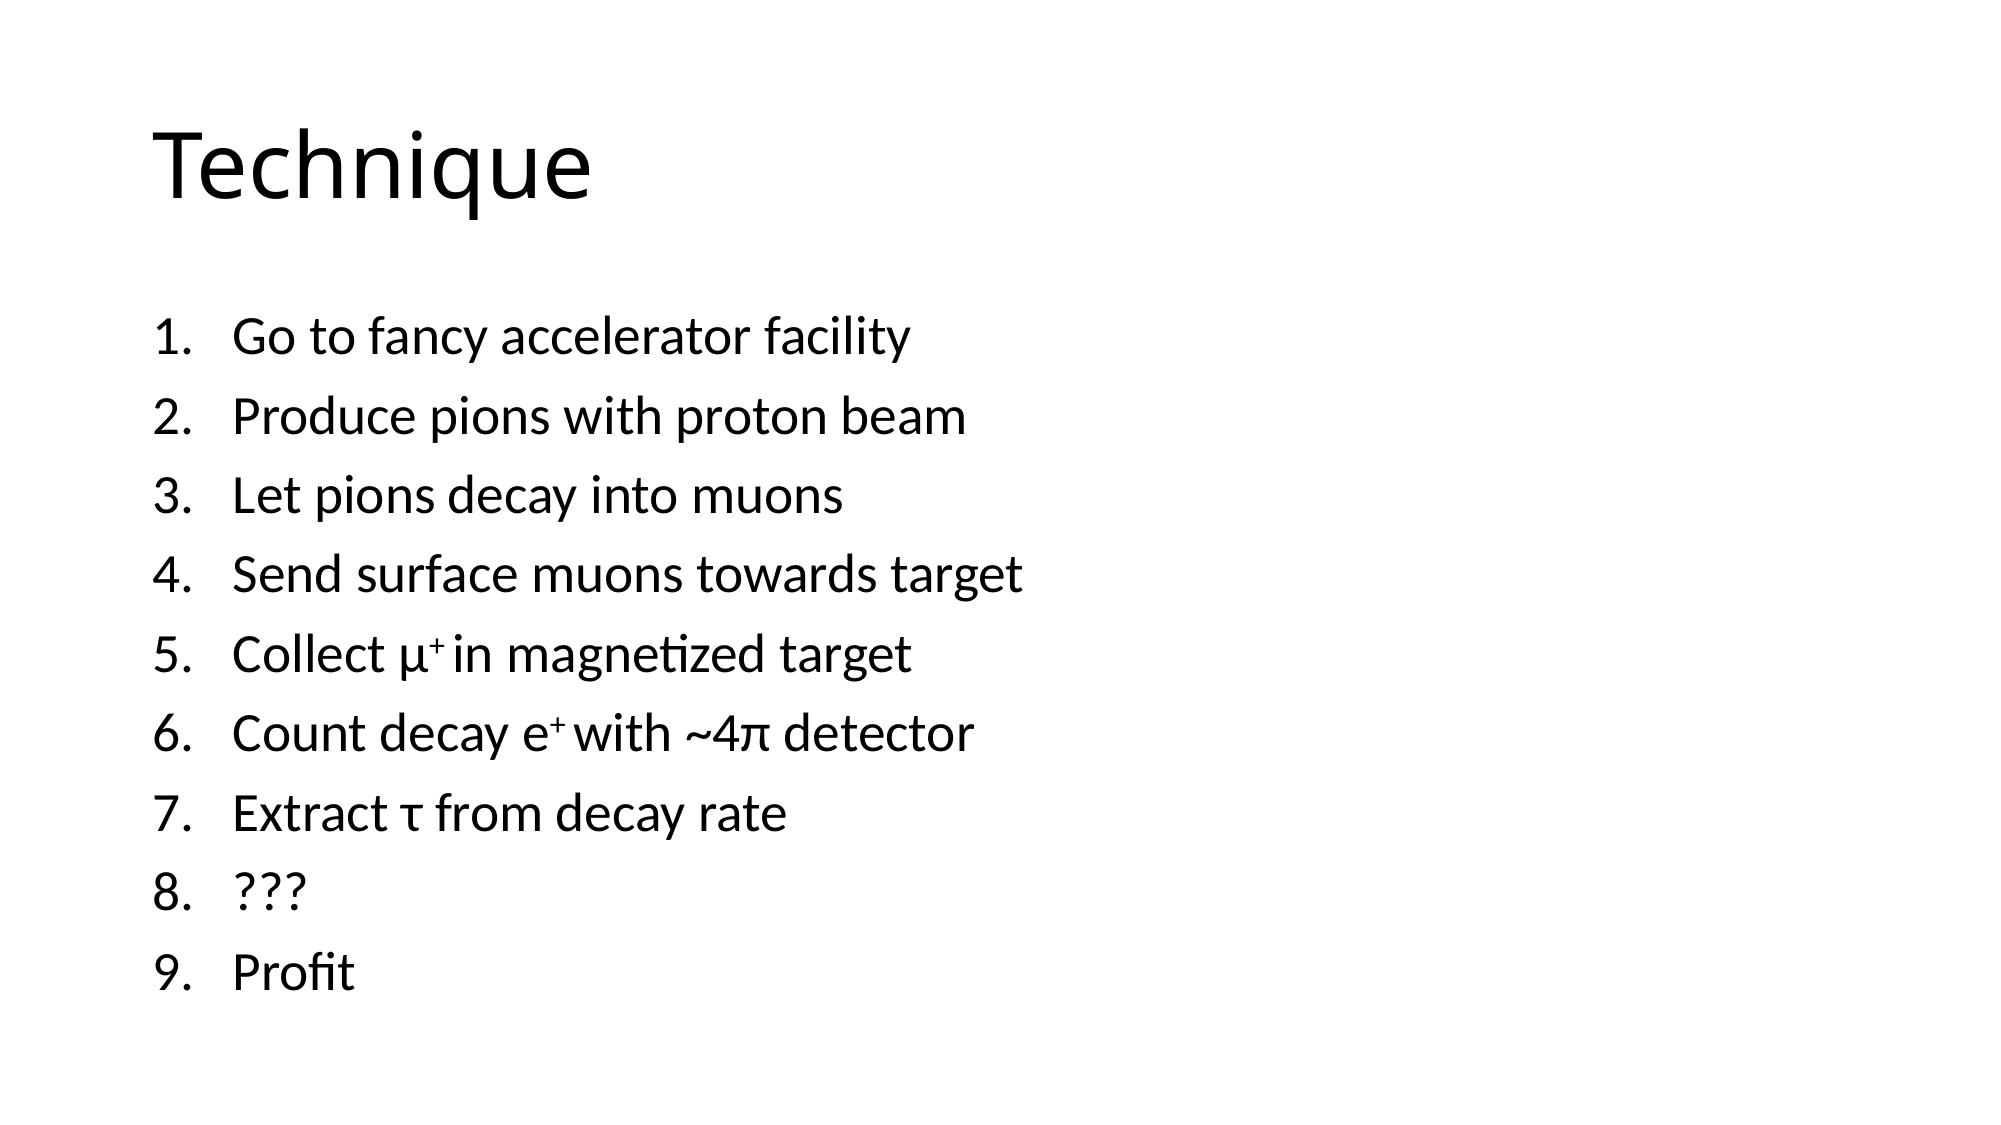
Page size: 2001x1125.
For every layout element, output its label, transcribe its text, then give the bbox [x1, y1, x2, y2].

title Technique [137, 59, 1863, 278]
list Go to fancy accelerator facility Produce pions with proton beam Let pions decay into muons Send surface muons towards target Collect μ+ in magnetized target Count decay e+ with ~4π detector Extract τ from decay rate ??? Profit [137, 299, 1863, 1014]
